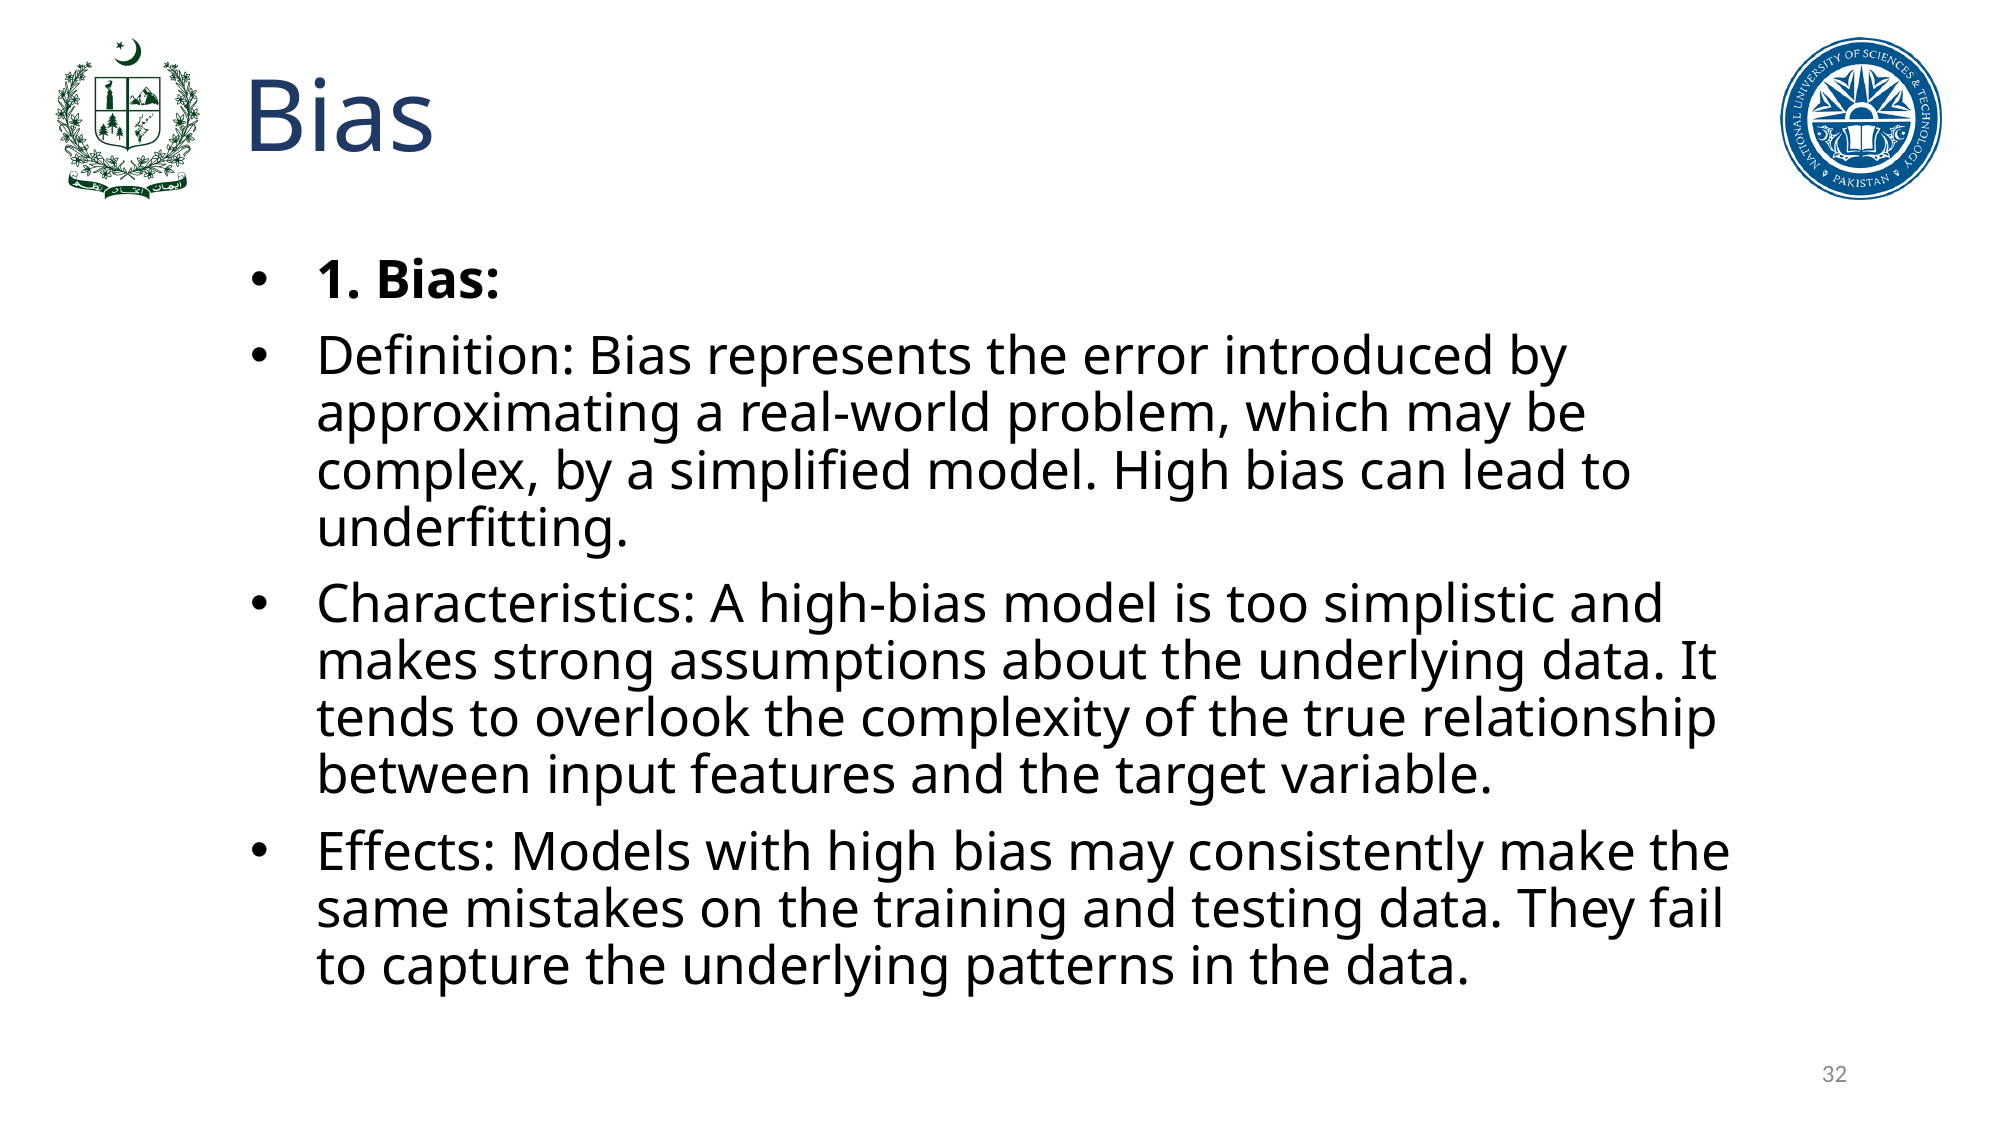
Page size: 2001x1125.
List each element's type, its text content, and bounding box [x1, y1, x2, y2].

list 1. Bias: Definition: Bias represents the error introduced by approximating a real-world problem, which may be complex, by a simplified model. High bias can lead to underfitting. Characteristics: A high-bias model is too simplistic and makes strong assumptions about the underlying data. It tends to overlook the complexity of the true relationship between input features and the target variable. Effects: Models with high bias may consistently make the same mistakes on the training and testing data. They fail to capture the underlying patterns in the data. [227, 245, 1753, 1014]
slide_number 32 [1412, 1042, 1863, 1103]
picture [1780, 37, 1942, 200]
picture [55, 38, 200, 200]
title Bias [227, 9, 1753, 228]
